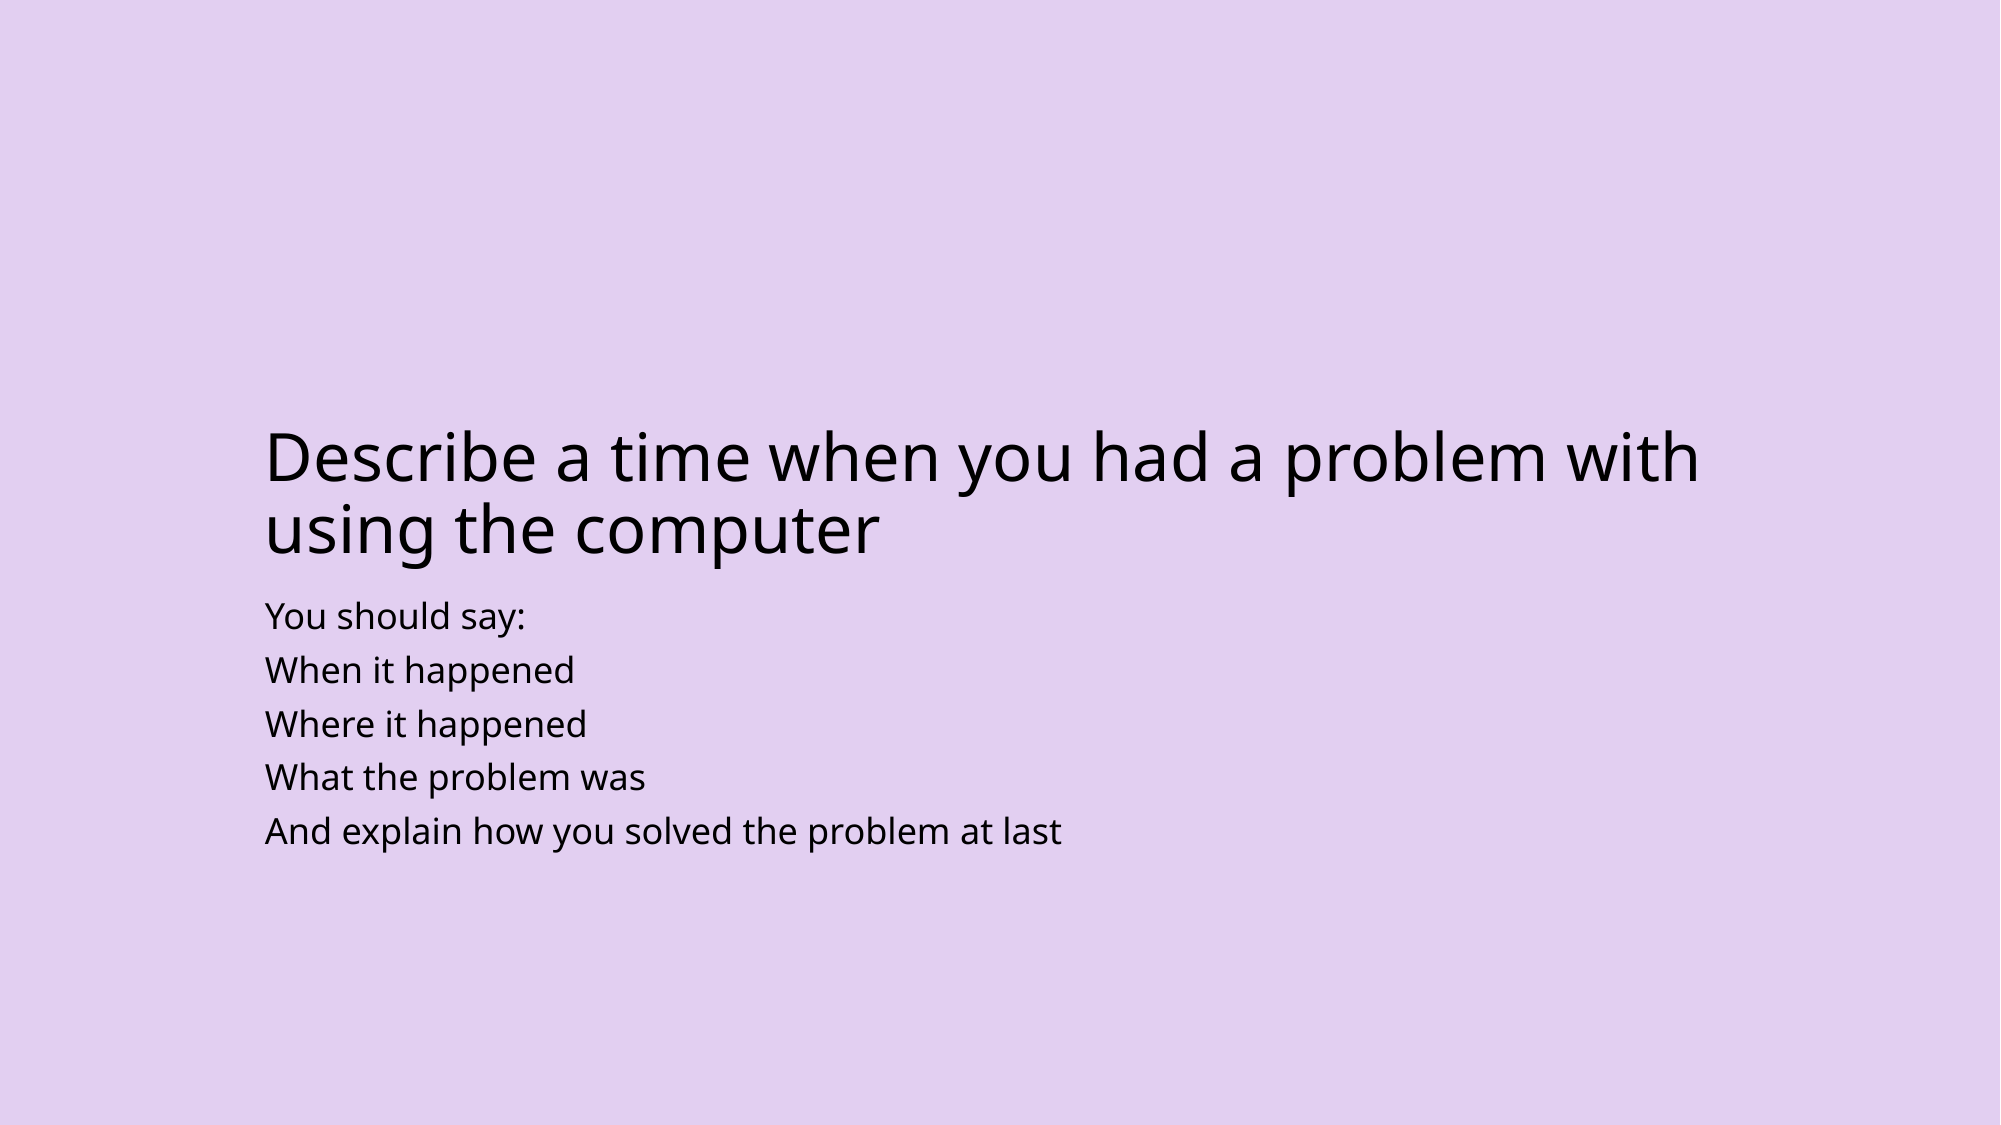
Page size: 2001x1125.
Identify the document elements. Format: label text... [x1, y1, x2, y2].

title Describe a time when you had a problem with using the computer [249, 184, 1750, 576]
subtitle You should say: When it happened Where it happened What the problem was And explain how you solved the problem at last [249, 590, 1750, 863]
